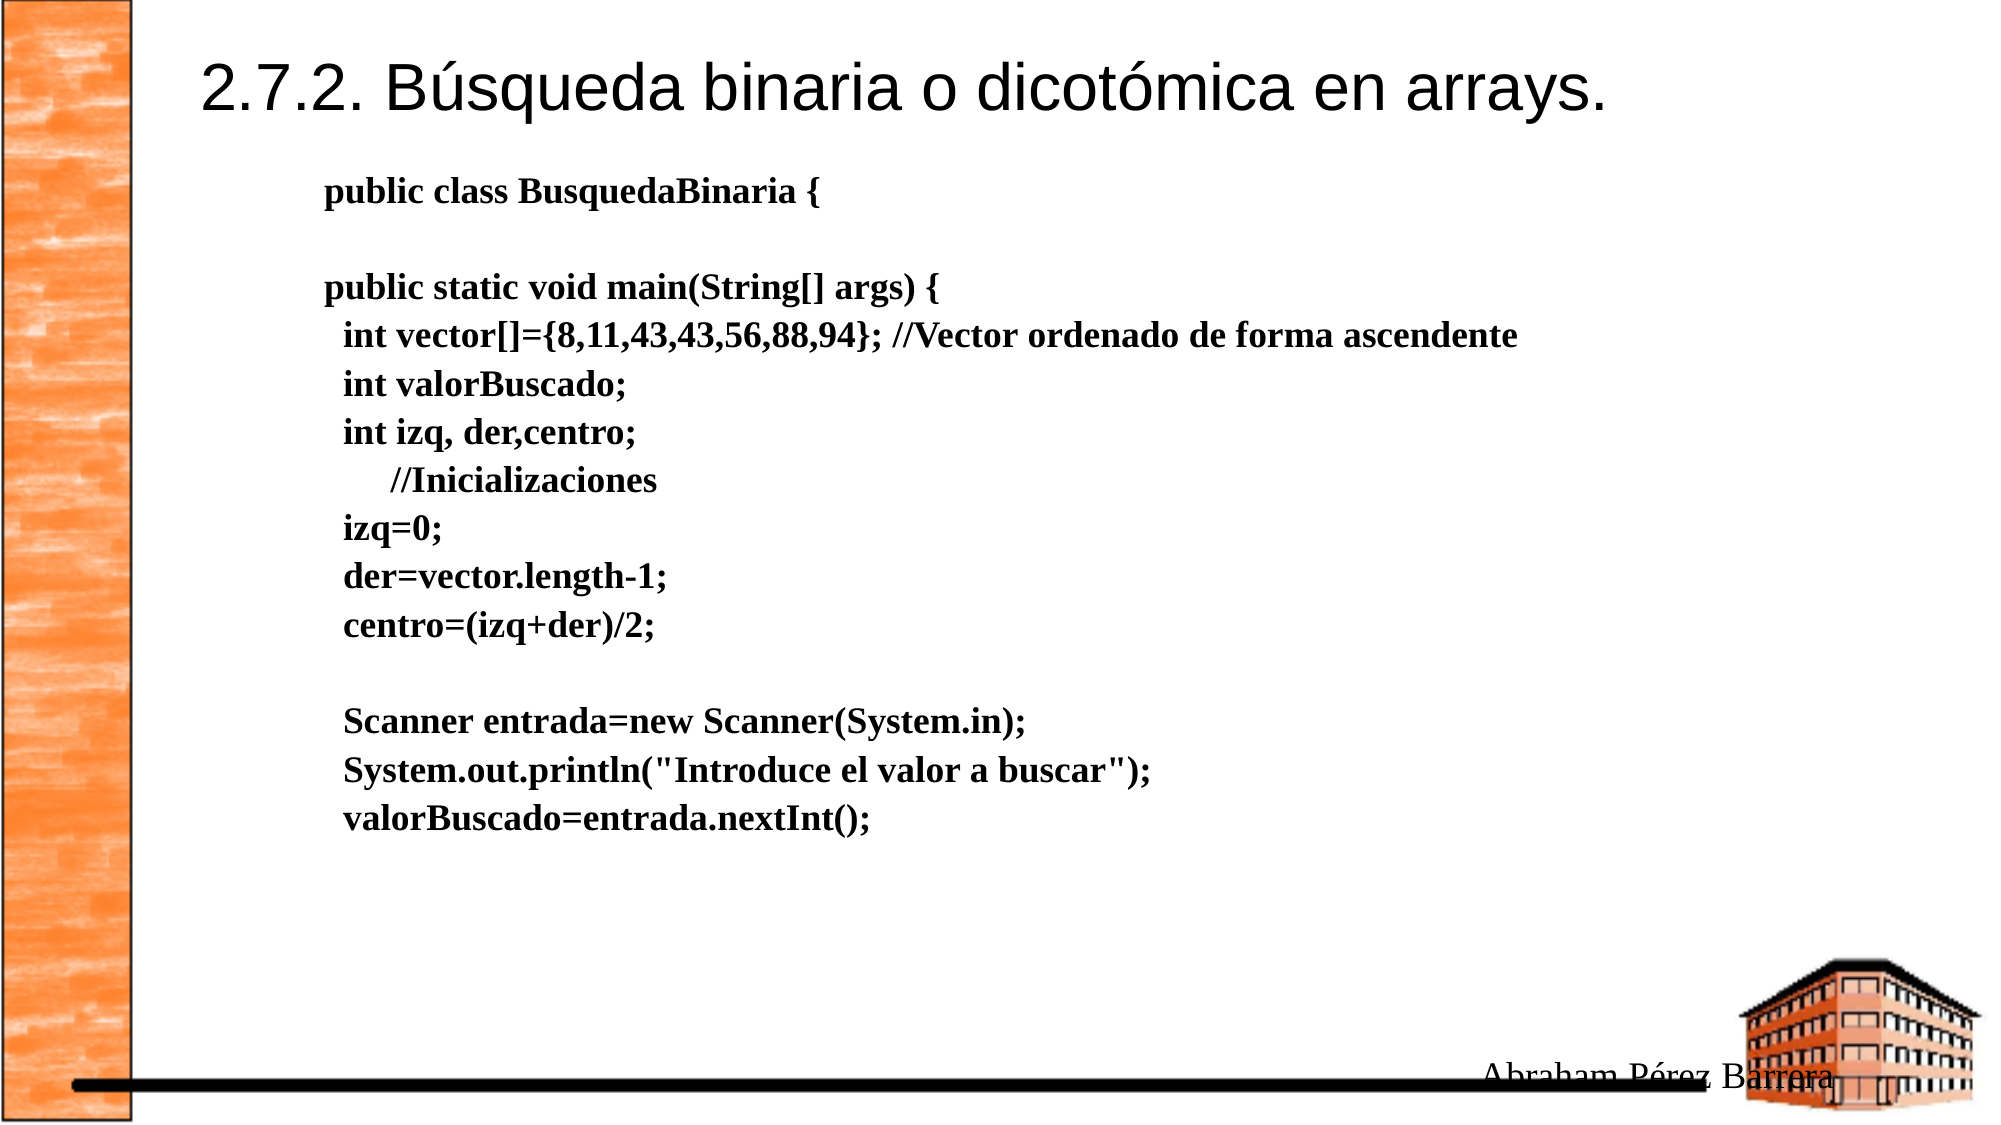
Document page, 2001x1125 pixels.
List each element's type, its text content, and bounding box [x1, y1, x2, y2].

picture [0, 0, 2001, 1125]
title 2.7.2. Búsqueda binaria o dicotómica en arrays. [184, 14, 1865, 164]
list public class BusquedaBinaria { public static void main(String[] args) { int vector[]={8,11,43,43,56,88,94}; //Vector ordenado de forma ascendente int valorBuscado; int izq, der,centro; //Inicializaciones izq=0; der=vector.length-1; centro=(izq+der)/2; Scanner entrada=new Scanner(System.in); System.out.println("Introduce el valor a buscar"); valorBuscado=entrada.nextInt(); [114, 163, 1770, 877]
